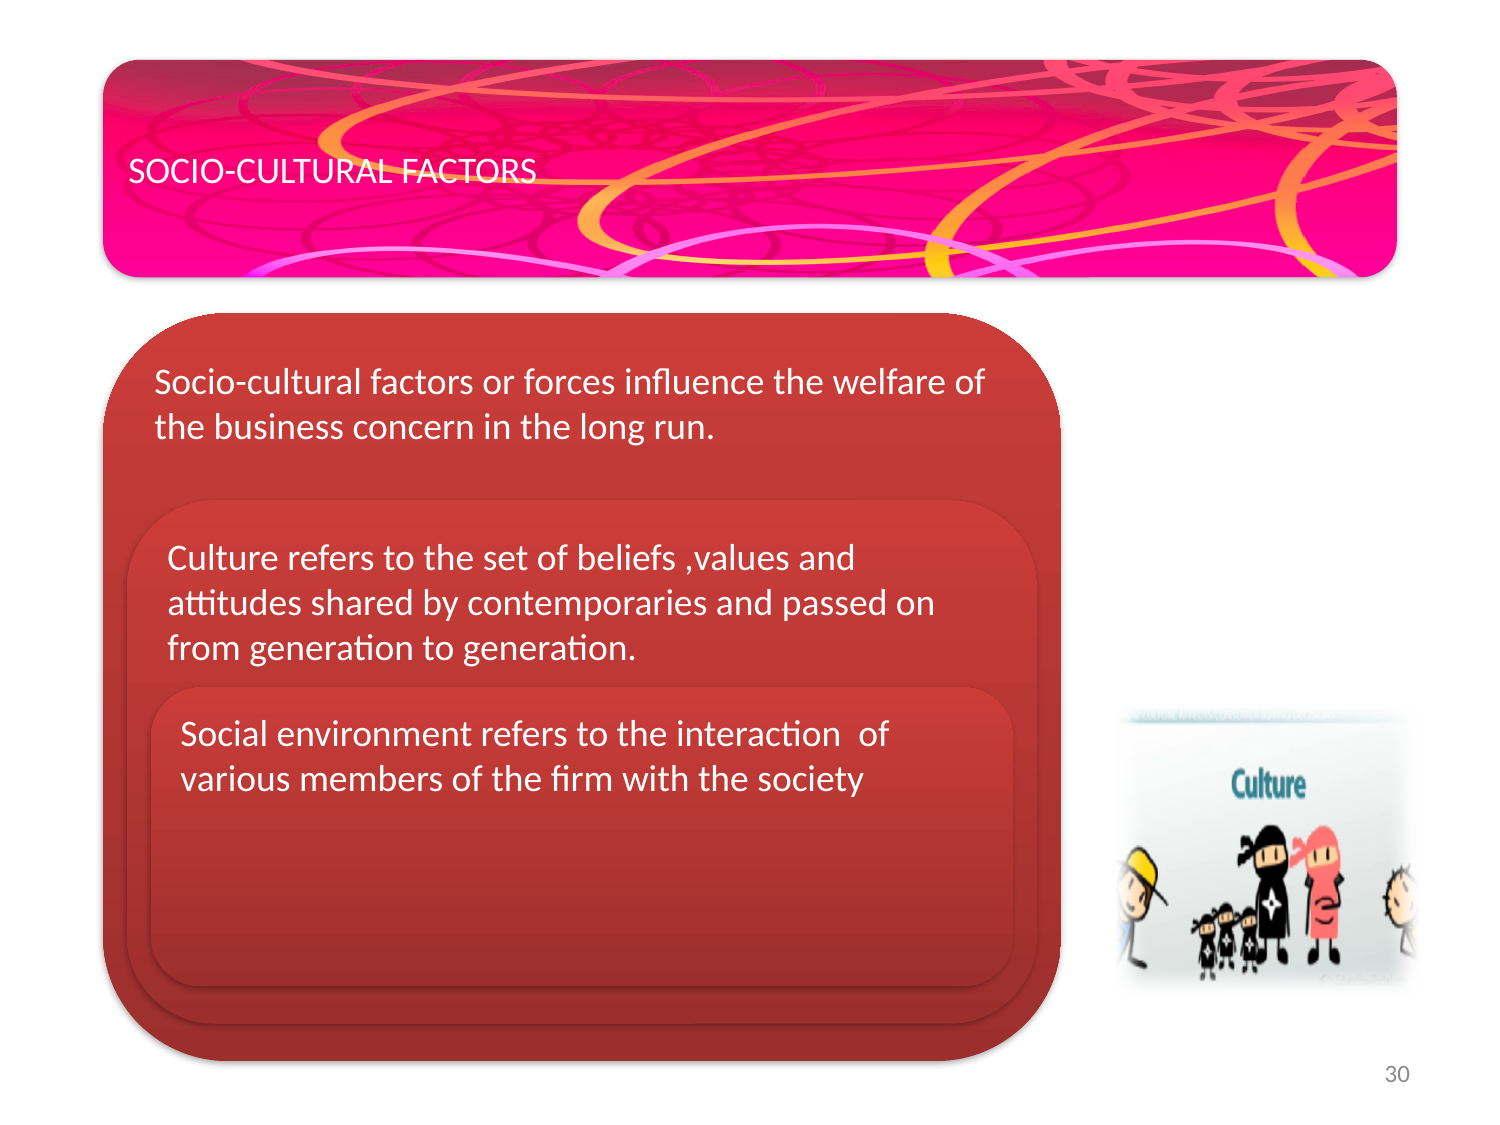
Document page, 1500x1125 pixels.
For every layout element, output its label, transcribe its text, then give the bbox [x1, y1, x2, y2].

picture [1113, 702, 1422, 999]
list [102, 313, 1062, 1062]
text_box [102, 59, 1398, 278]
slide_number 30 [1074, 1042, 1425, 1103]
